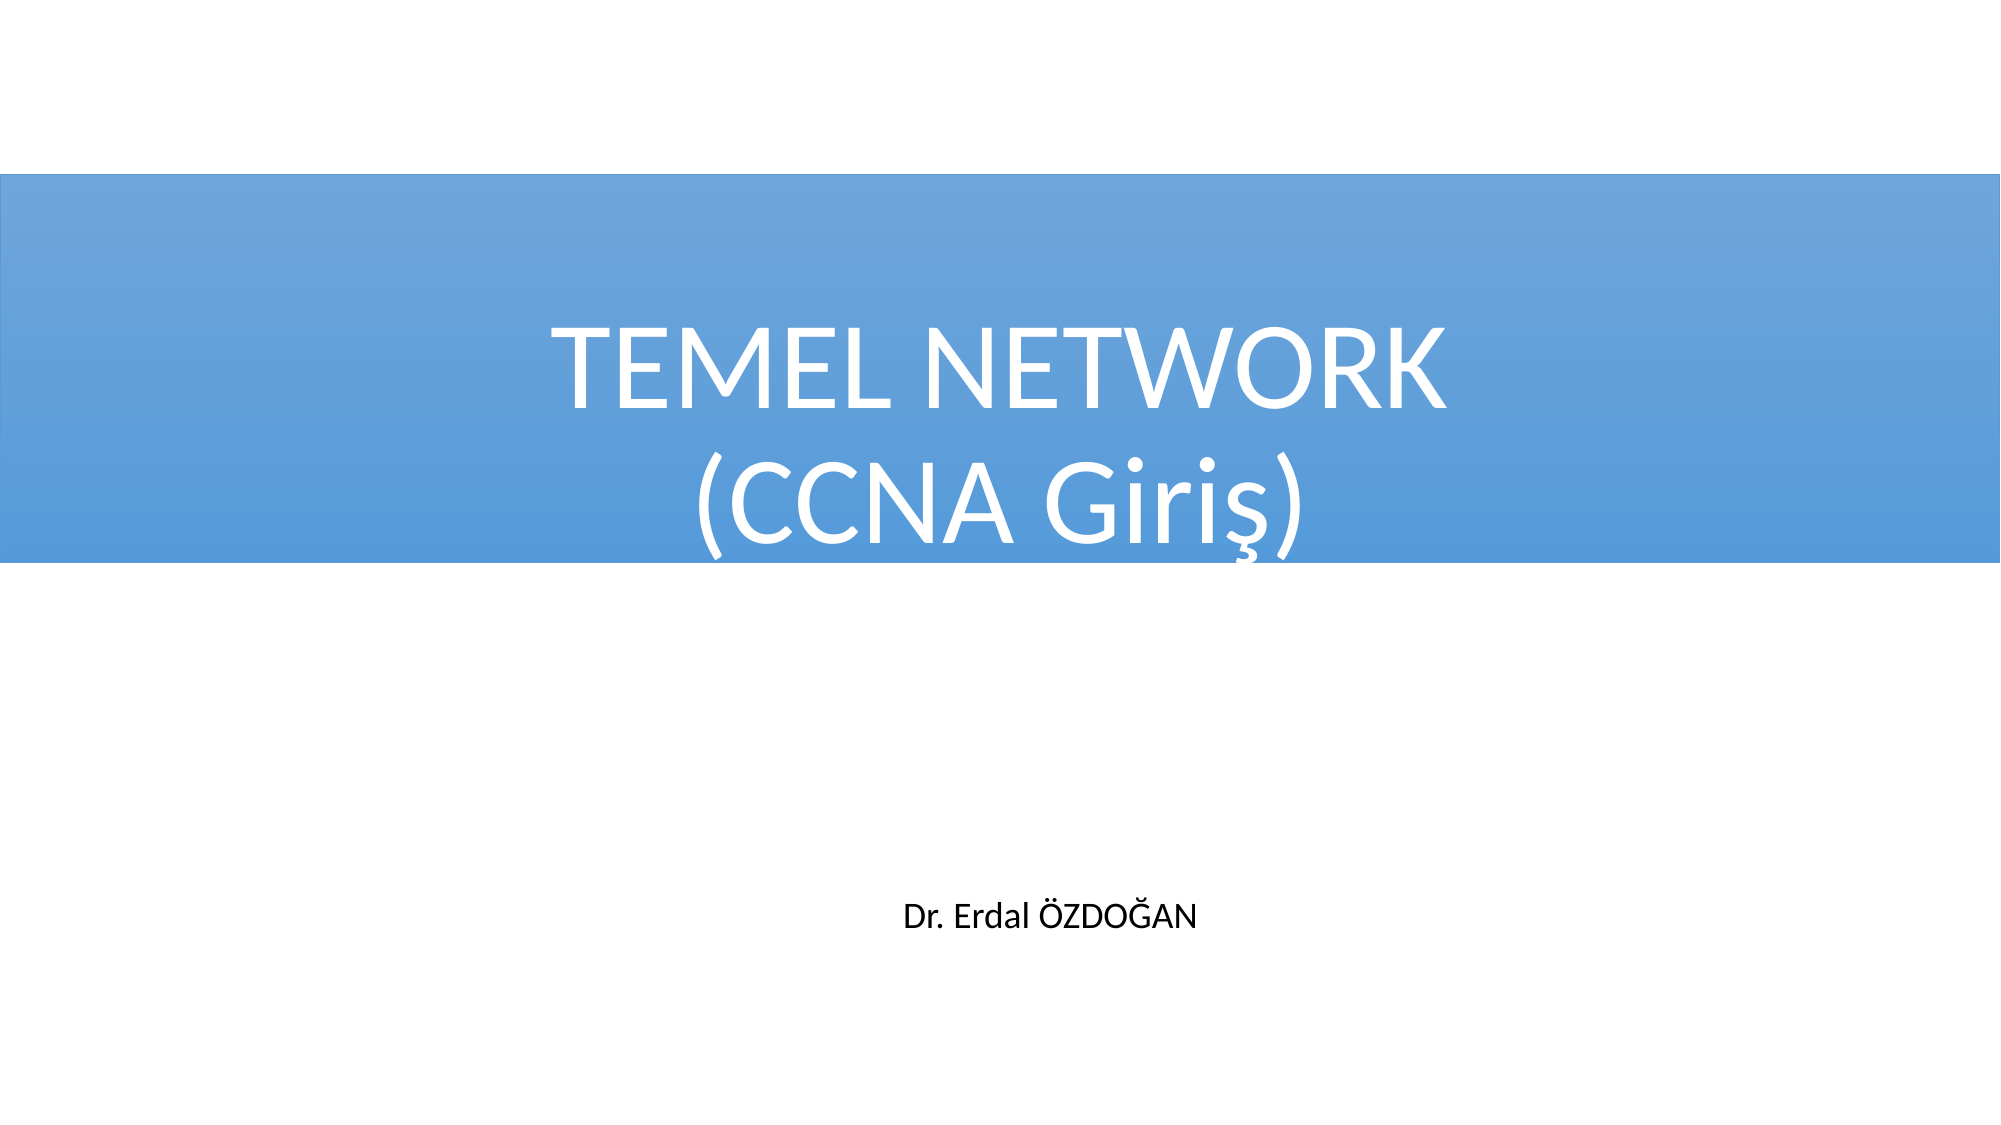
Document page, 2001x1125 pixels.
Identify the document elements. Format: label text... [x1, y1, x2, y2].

title TEMEL NETWORK (CCNA Giriş) [0, 174, 2000, 563]
text_box Dr. Erdal ÖZDOĞAN [888, 883, 1214, 944]
